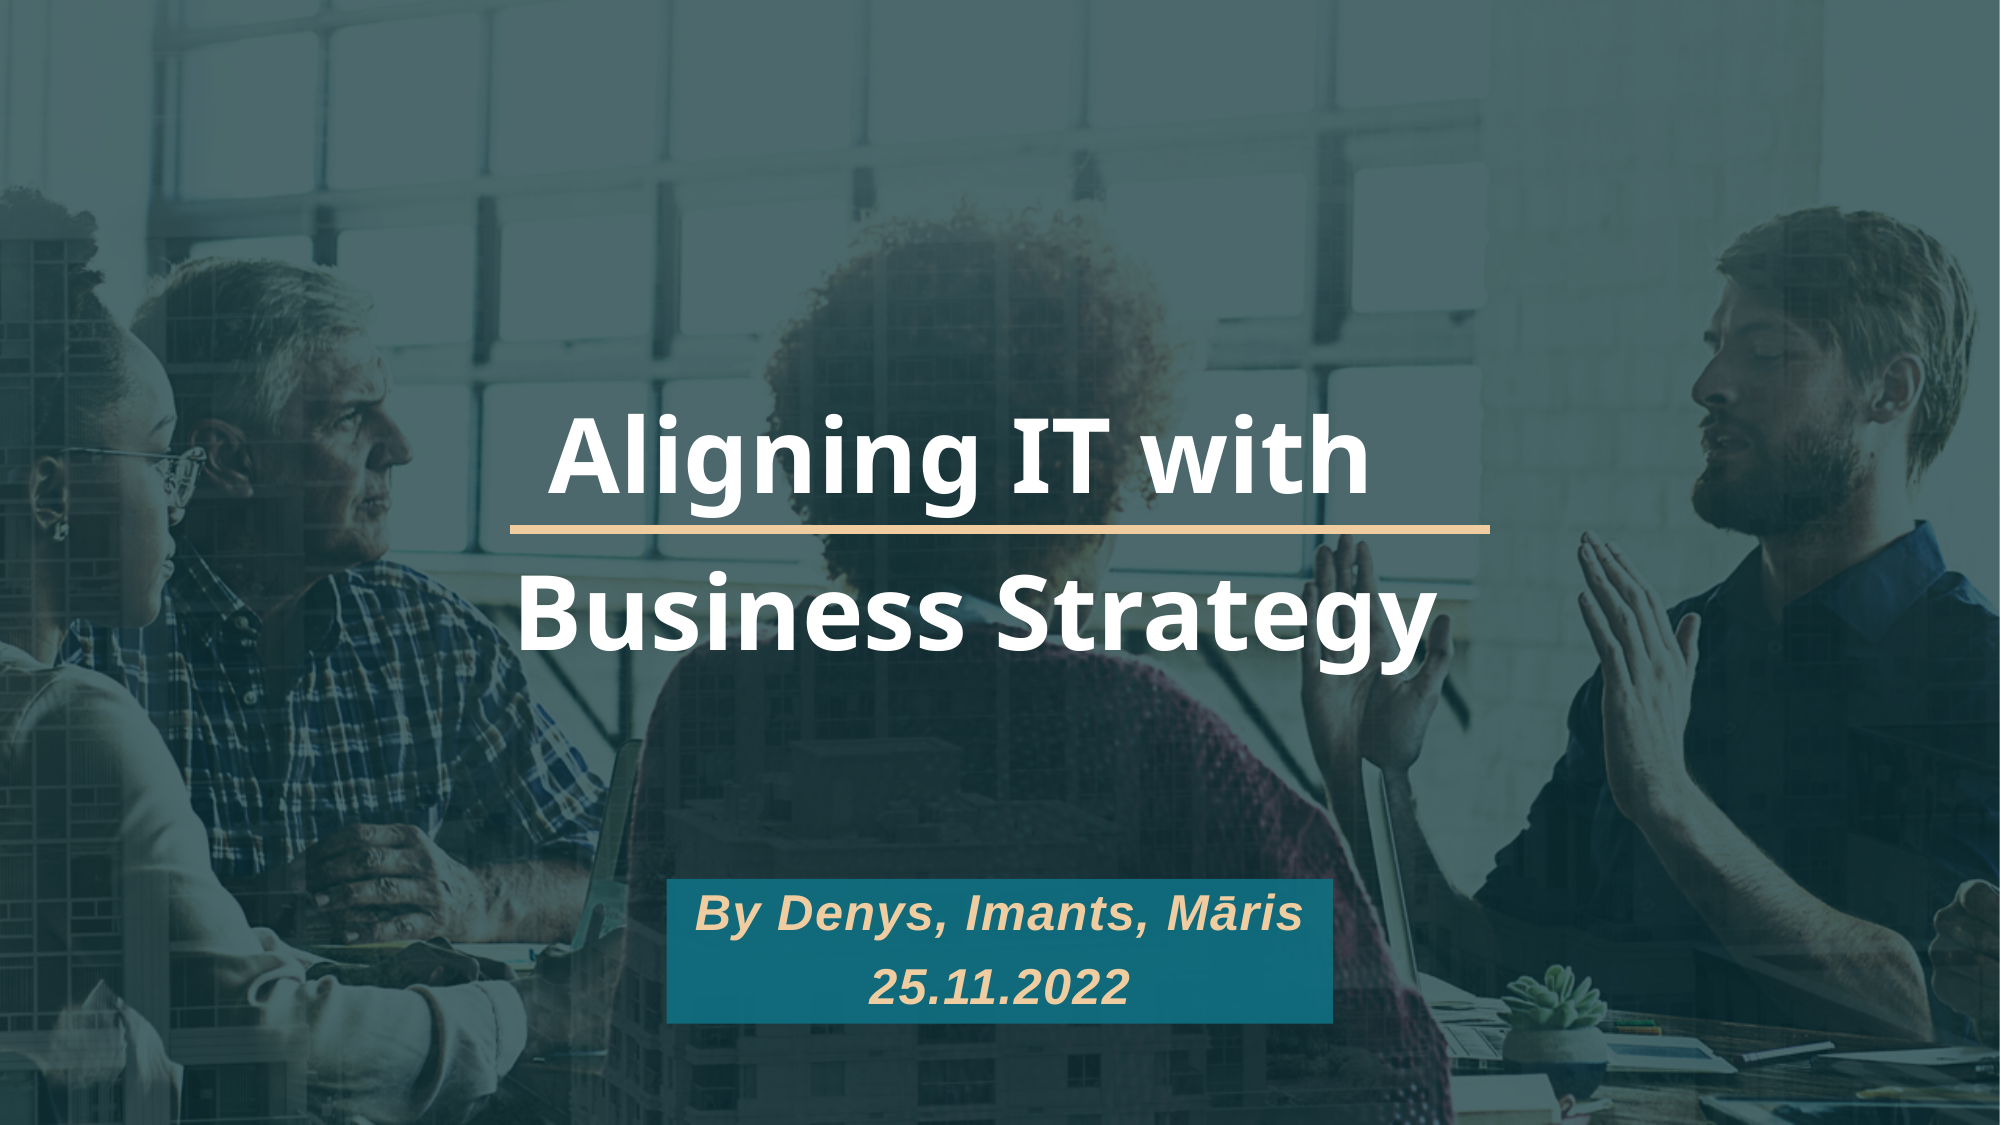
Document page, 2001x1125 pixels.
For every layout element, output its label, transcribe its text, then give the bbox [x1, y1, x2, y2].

title Aligning IT with Business Strategy [0, 329, 1950, 679]
subtitle By Denys, Imants, Māris 25.11.2022 [666, 878, 1333, 1024]
text_box [0, 0, 2000, 1125]
